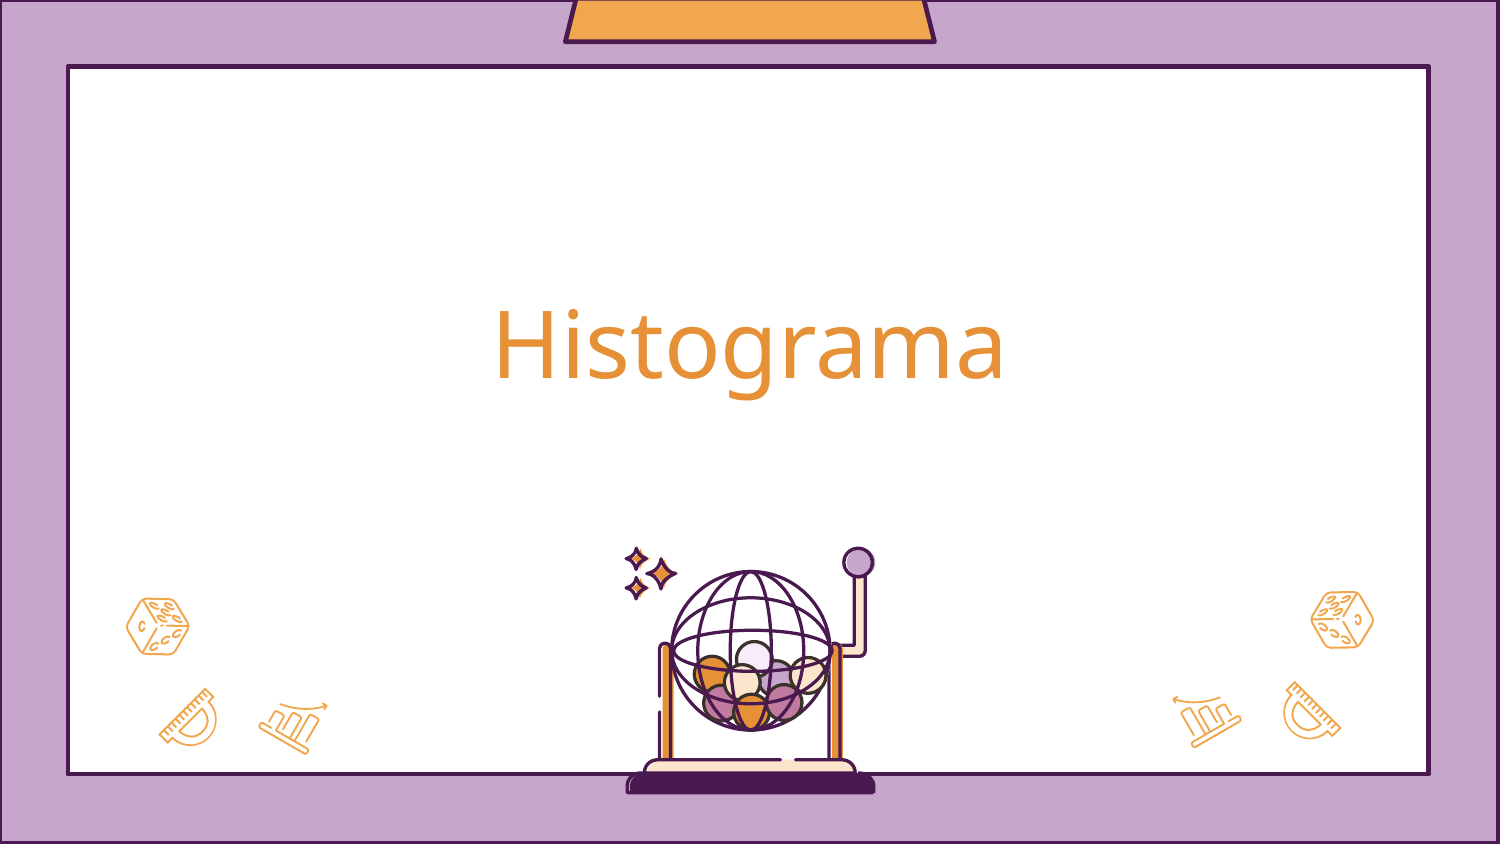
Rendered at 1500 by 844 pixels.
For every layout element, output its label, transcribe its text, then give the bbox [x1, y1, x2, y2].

title Histograma [118, 274, 1382, 413]
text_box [624, 546, 876, 795]
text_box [116, 584, 334, 757]
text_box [1165, 578, 1383, 750]
slide_number [1378, 766, 1469, 832]
